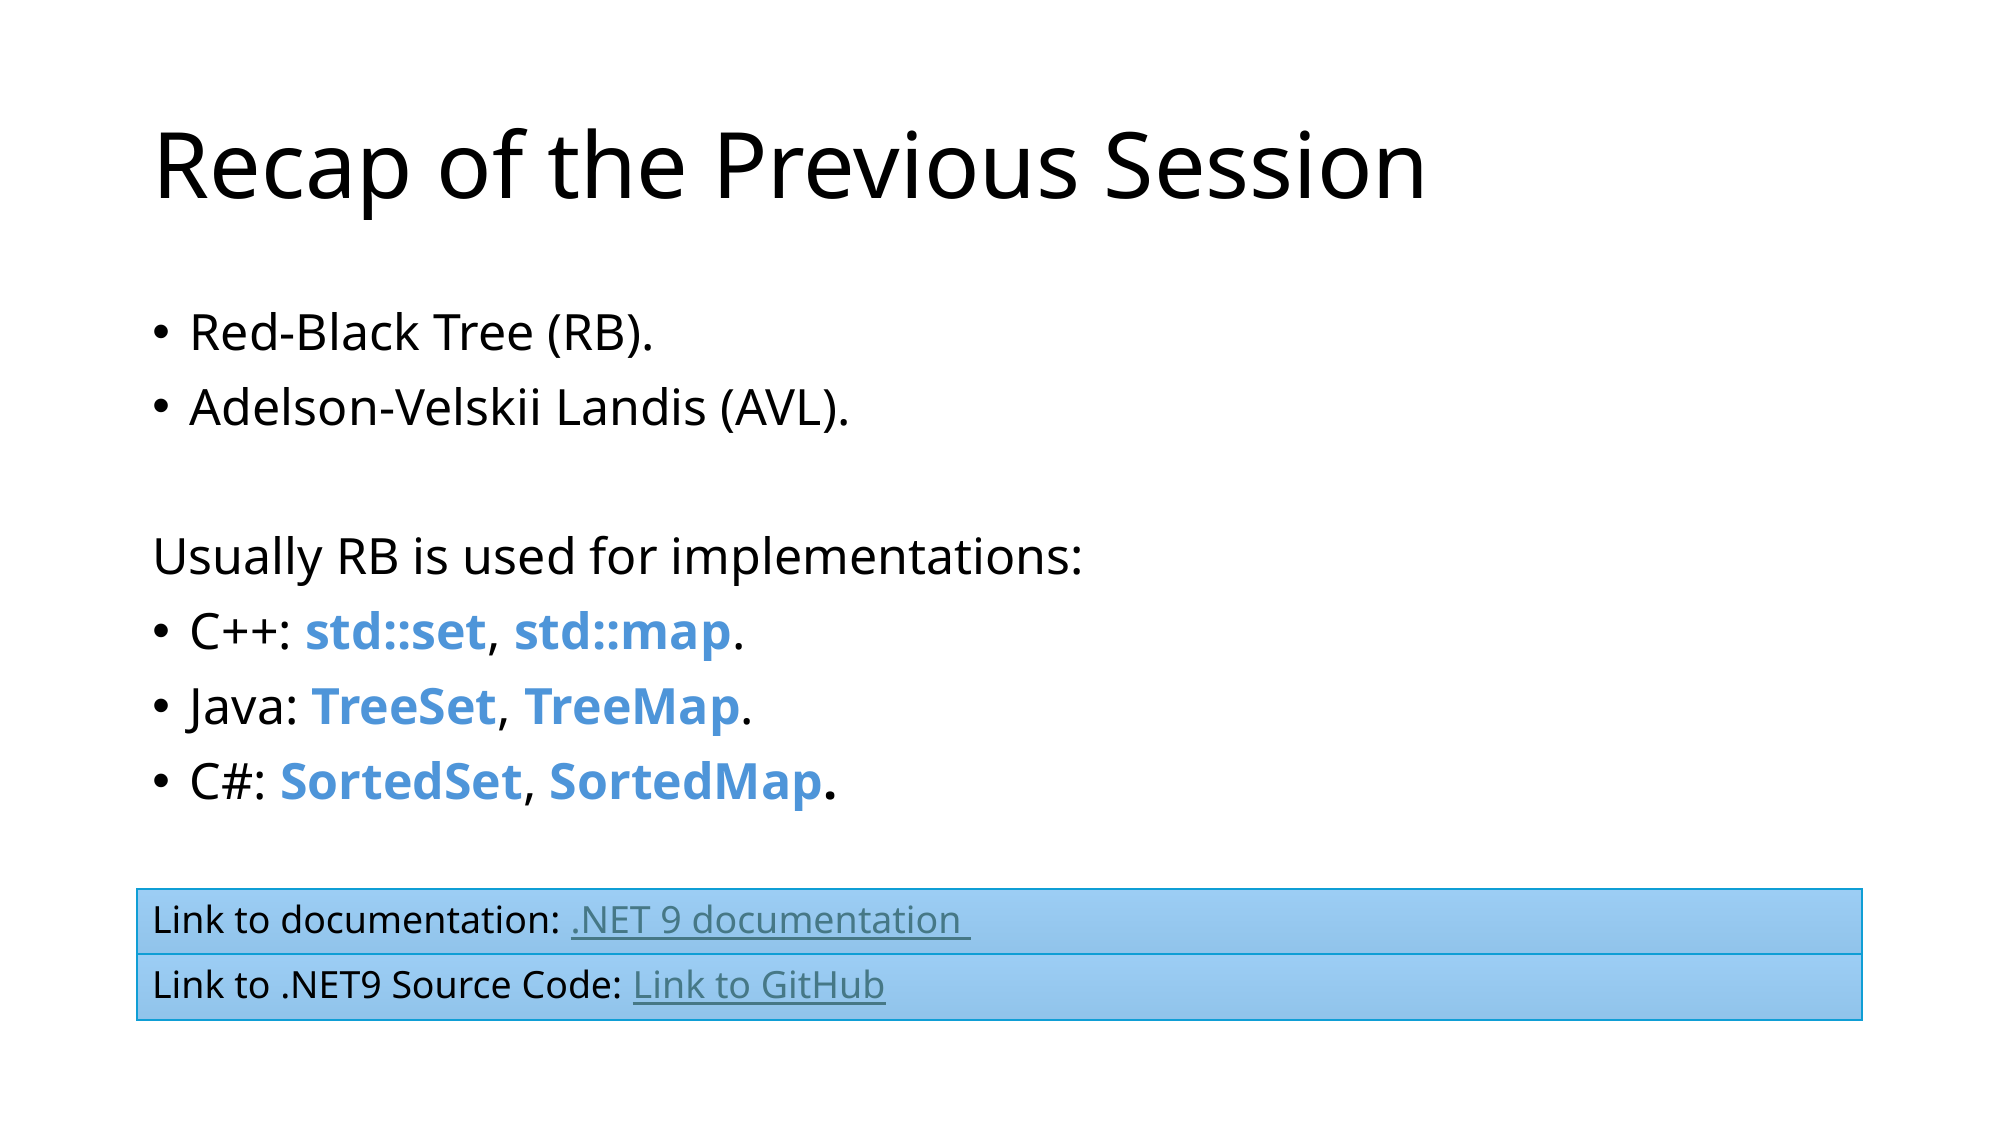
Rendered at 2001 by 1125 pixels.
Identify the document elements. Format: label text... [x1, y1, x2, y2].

text_box Link to documentation: .NET 9 documentation [136, 888, 1863, 953]
list Red-Black Tree (RB). Adelson-Velskii Landis (AVL). Usually RB is used for implementations: C++: std::set, std::map. Java: TreeSet, TreeMap. C#: SortedSet, SortedMap. [137, 299, 1863, 888]
text_box Link to .NET9 Source Code: Link to GitHub [136, 953, 1863, 1021]
title Recap of the Previous Session [137, 59, 1863, 278]
